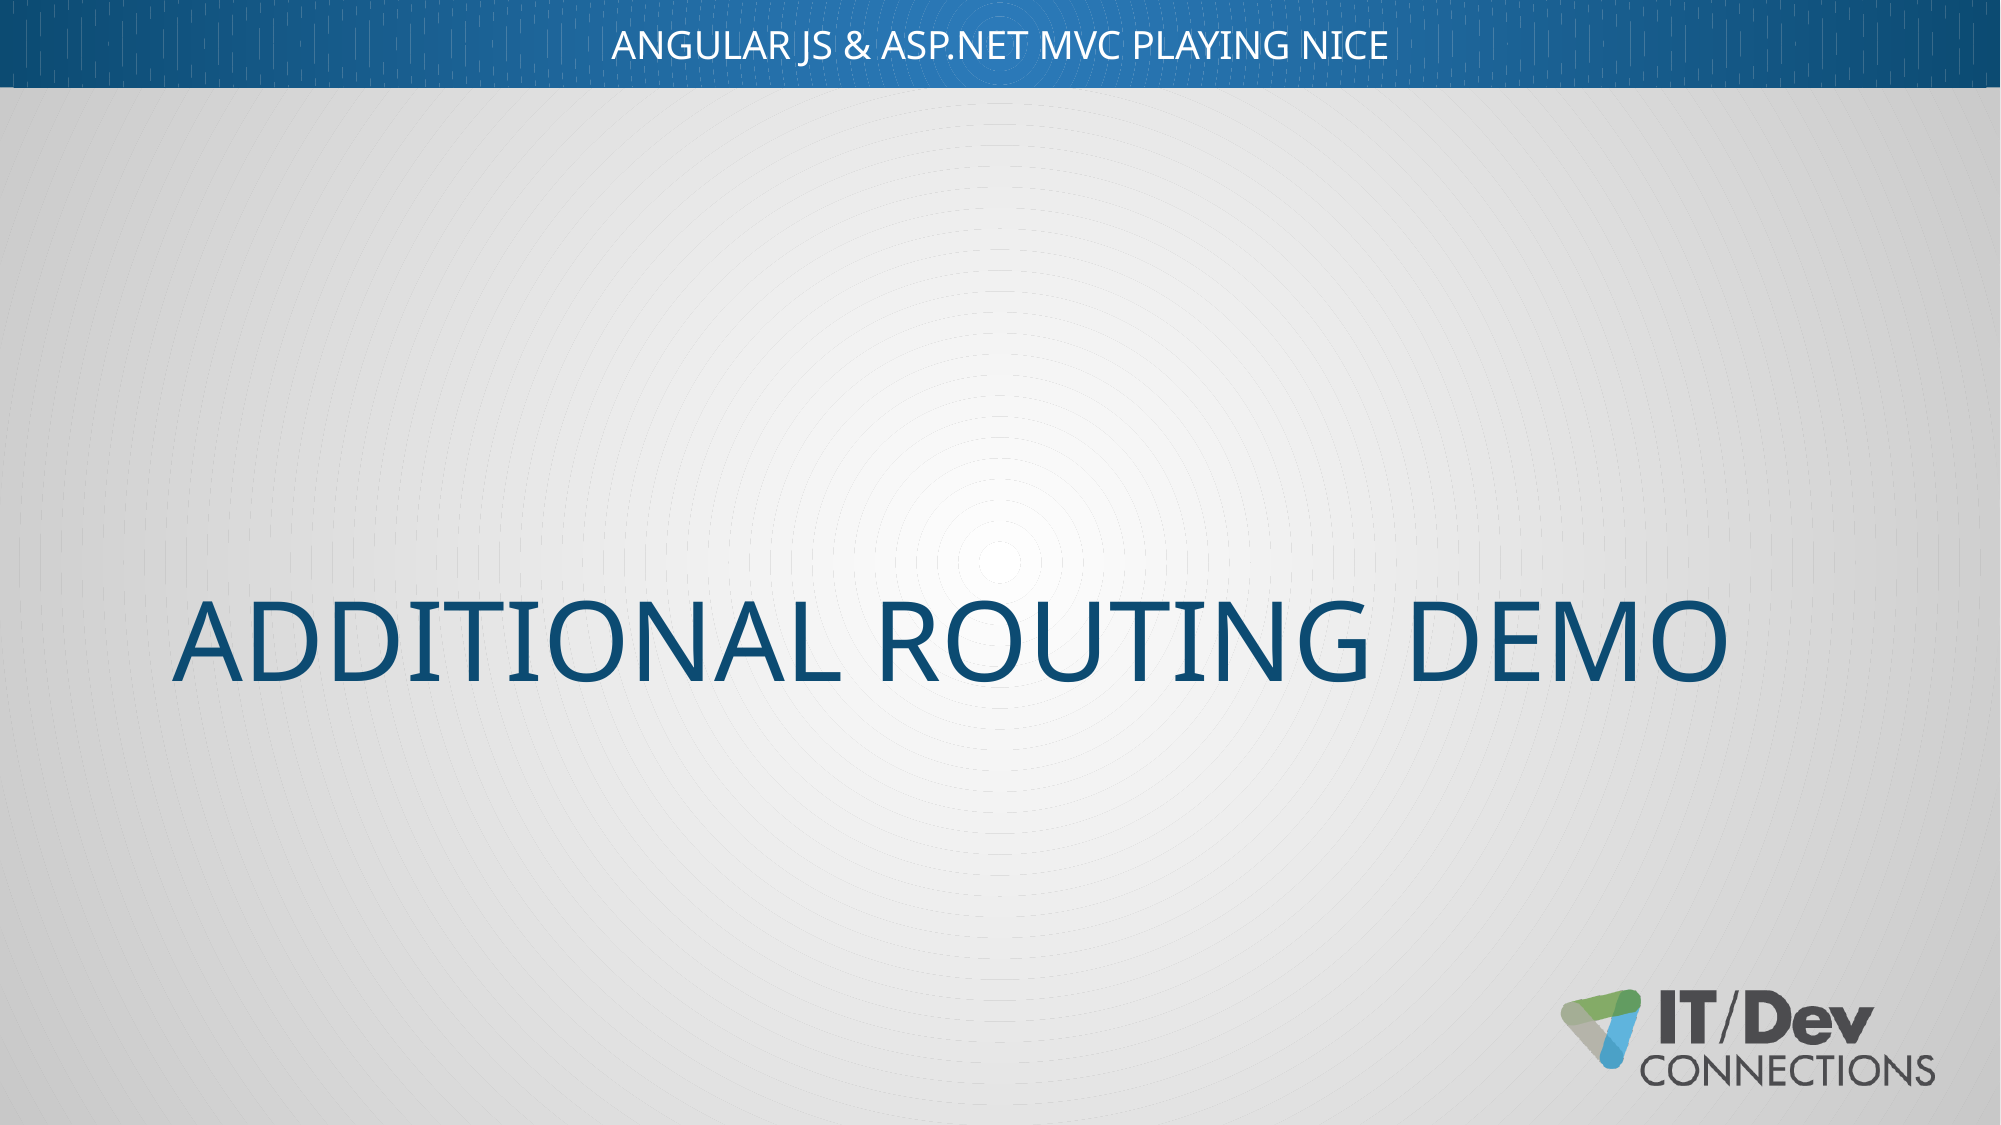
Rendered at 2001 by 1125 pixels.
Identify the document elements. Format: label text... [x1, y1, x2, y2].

picture [1547, 965, 1948, 1111]
title Additional Routing Demo [157, 562, 1858, 787]
